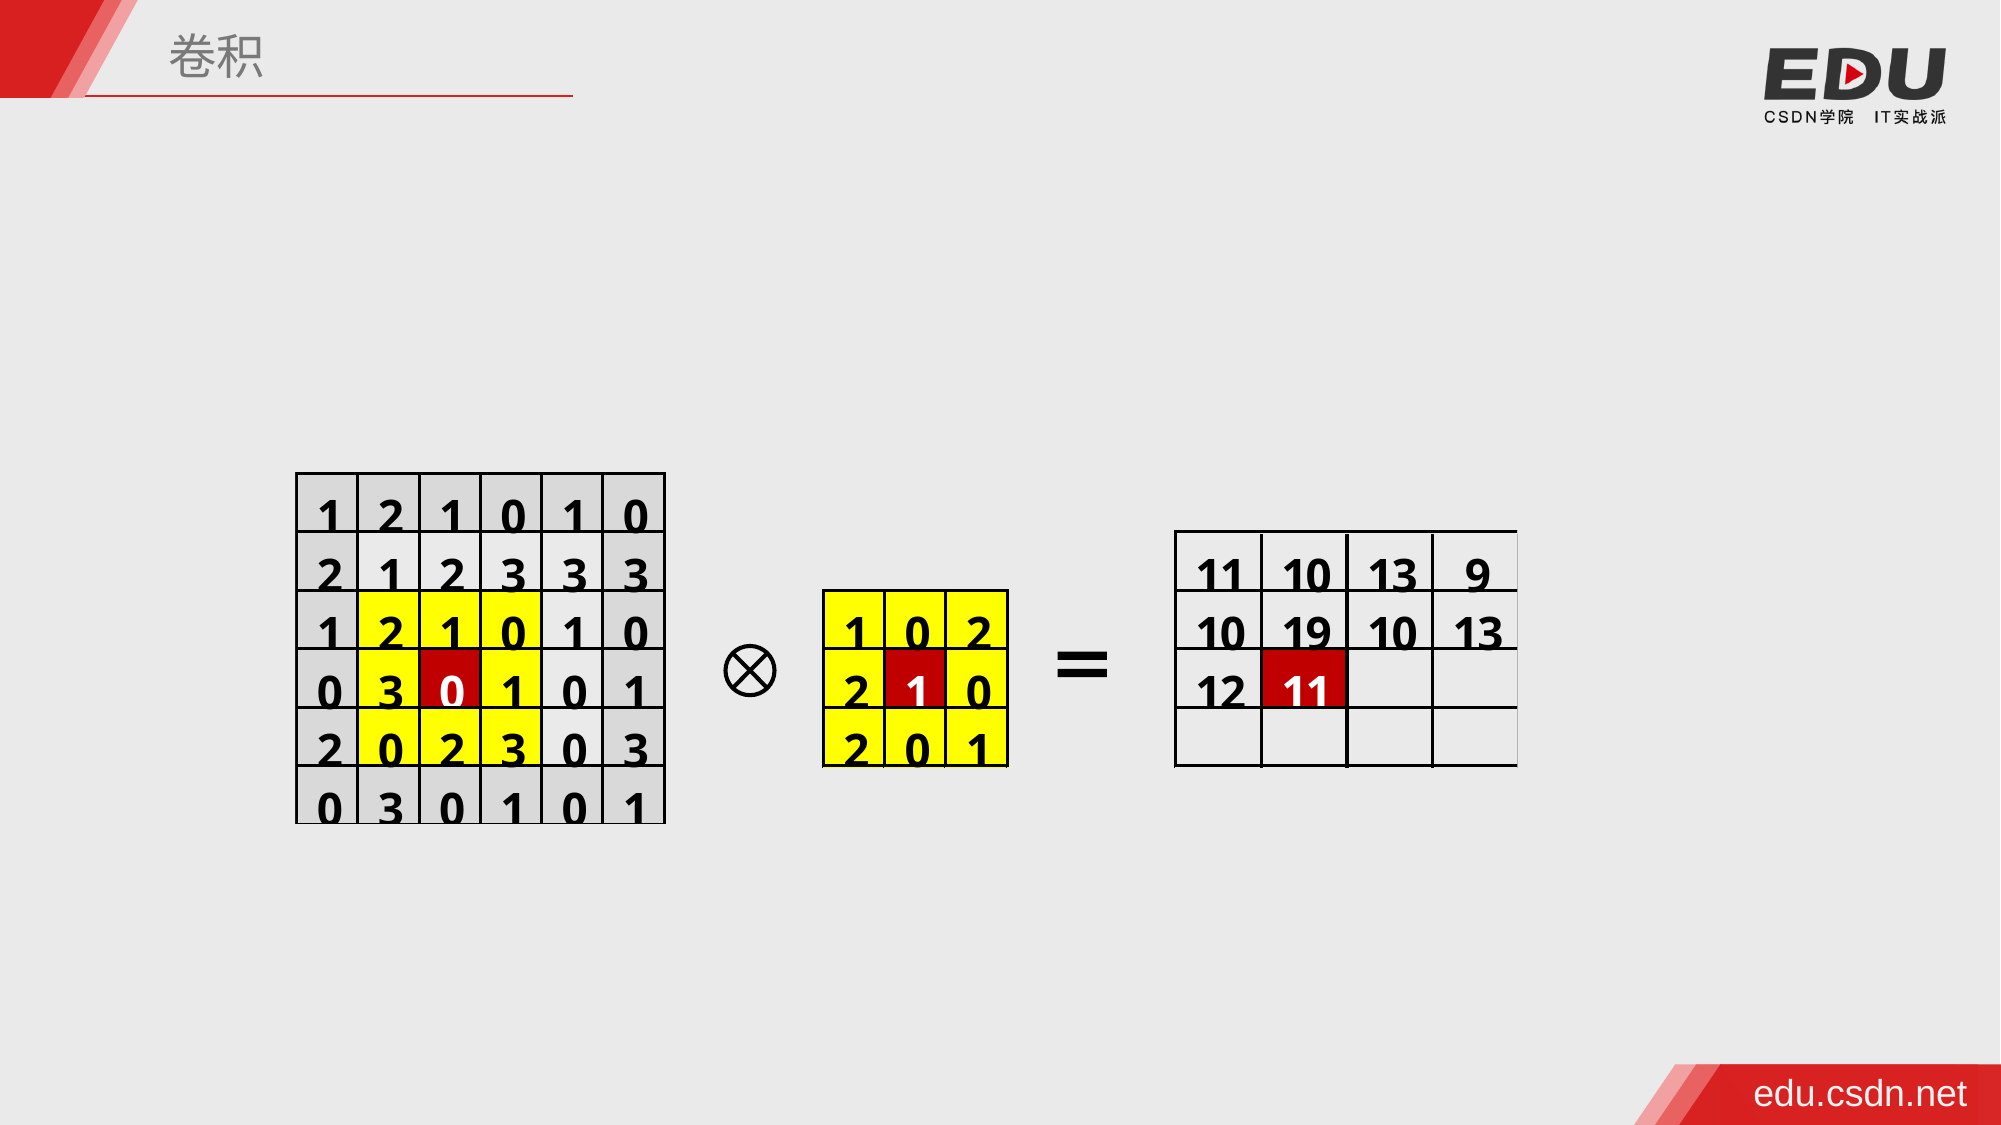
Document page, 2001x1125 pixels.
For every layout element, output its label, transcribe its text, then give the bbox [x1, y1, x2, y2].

list 卷积 [160, 6, 481, 93]
picture [1761, 42, 1948, 128]
picture [295, 471, 1521, 827]
